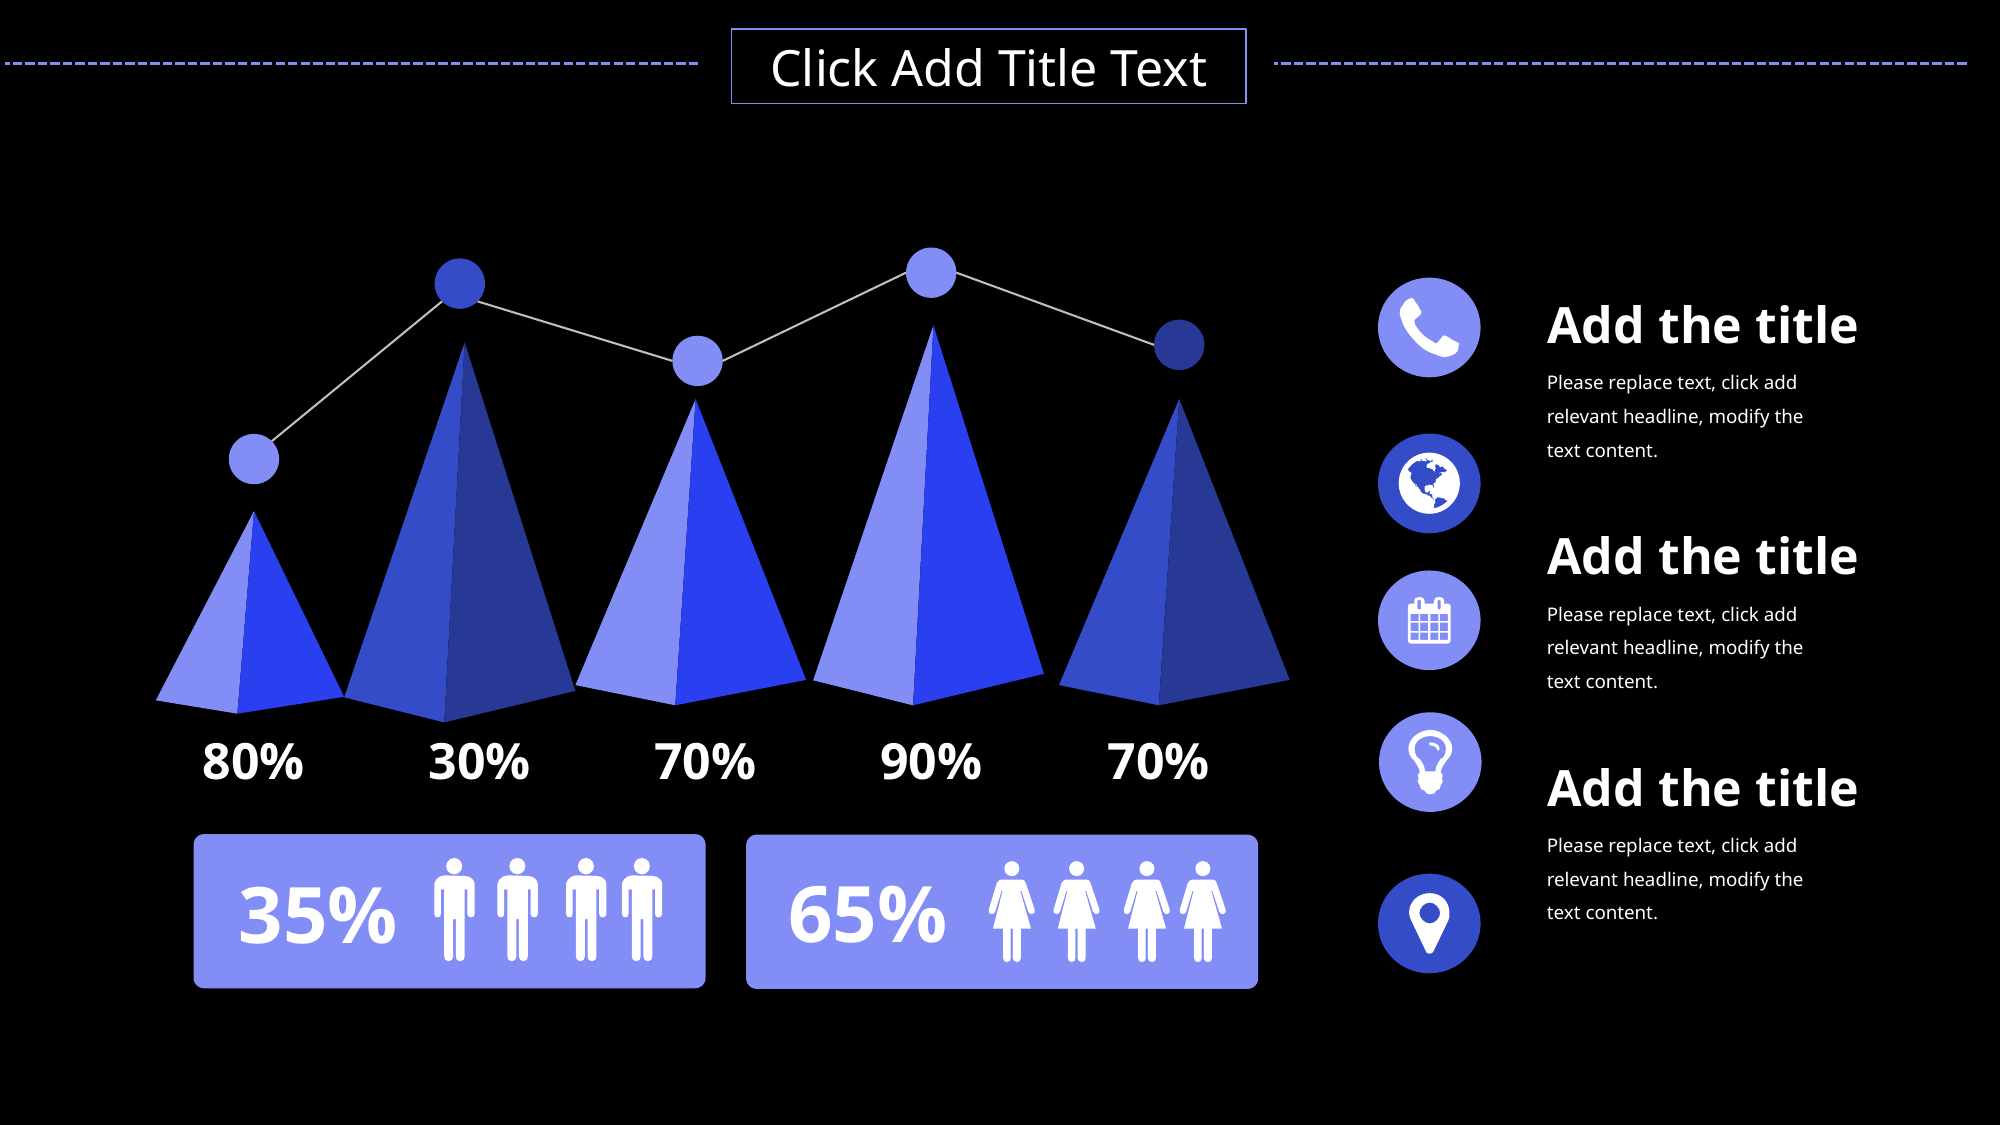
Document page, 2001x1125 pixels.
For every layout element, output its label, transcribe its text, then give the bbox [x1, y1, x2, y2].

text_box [1531, 748, 1876, 933]
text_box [271, 301, 443, 442]
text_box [956, 272, 1155, 345]
text_box 70% [654, 729, 757, 790]
text_box 90% [880, 729, 983, 790]
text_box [477, 301, 673, 361]
text_box Click Add Title Text [731, 64, 1247, 104]
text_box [988, 861, 1227, 963]
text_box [1378, 712, 1482, 812]
text_box [745, 833, 1260, 990]
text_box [1531, 517, 1876, 701]
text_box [1377, 570, 1481, 671]
text_box 35% [231, 866, 406, 960]
text_box [192, 833, 707, 990]
text_box Click Add Title Text [731, 28, 1247, 63]
text_box 70% [1107, 729, 1210, 790]
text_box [1377, 277, 1481, 378]
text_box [155, 511, 345, 714]
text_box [1377, 873, 1481, 974]
text_box [227, 432, 281, 486]
text_box [671, 334, 724, 388]
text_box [722, 272, 906, 361]
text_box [813, 325, 1044, 706]
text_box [575, 398, 807, 706]
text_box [1531, 286, 1876, 470]
text_box [905, 246, 958, 299]
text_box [344, 342, 576, 723]
text_box [1153, 318, 1206, 372]
text_box [433, 257, 487, 310]
text_box 65% [780, 864, 955, 959]
text_box 80% [202, 729, 305, 790]
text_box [1058, 398, 1290, 706]
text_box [434, 857, 663, 962]
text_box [1377, 433, 1481, 534]
text_box 30% [428, 729, 531, 790]
